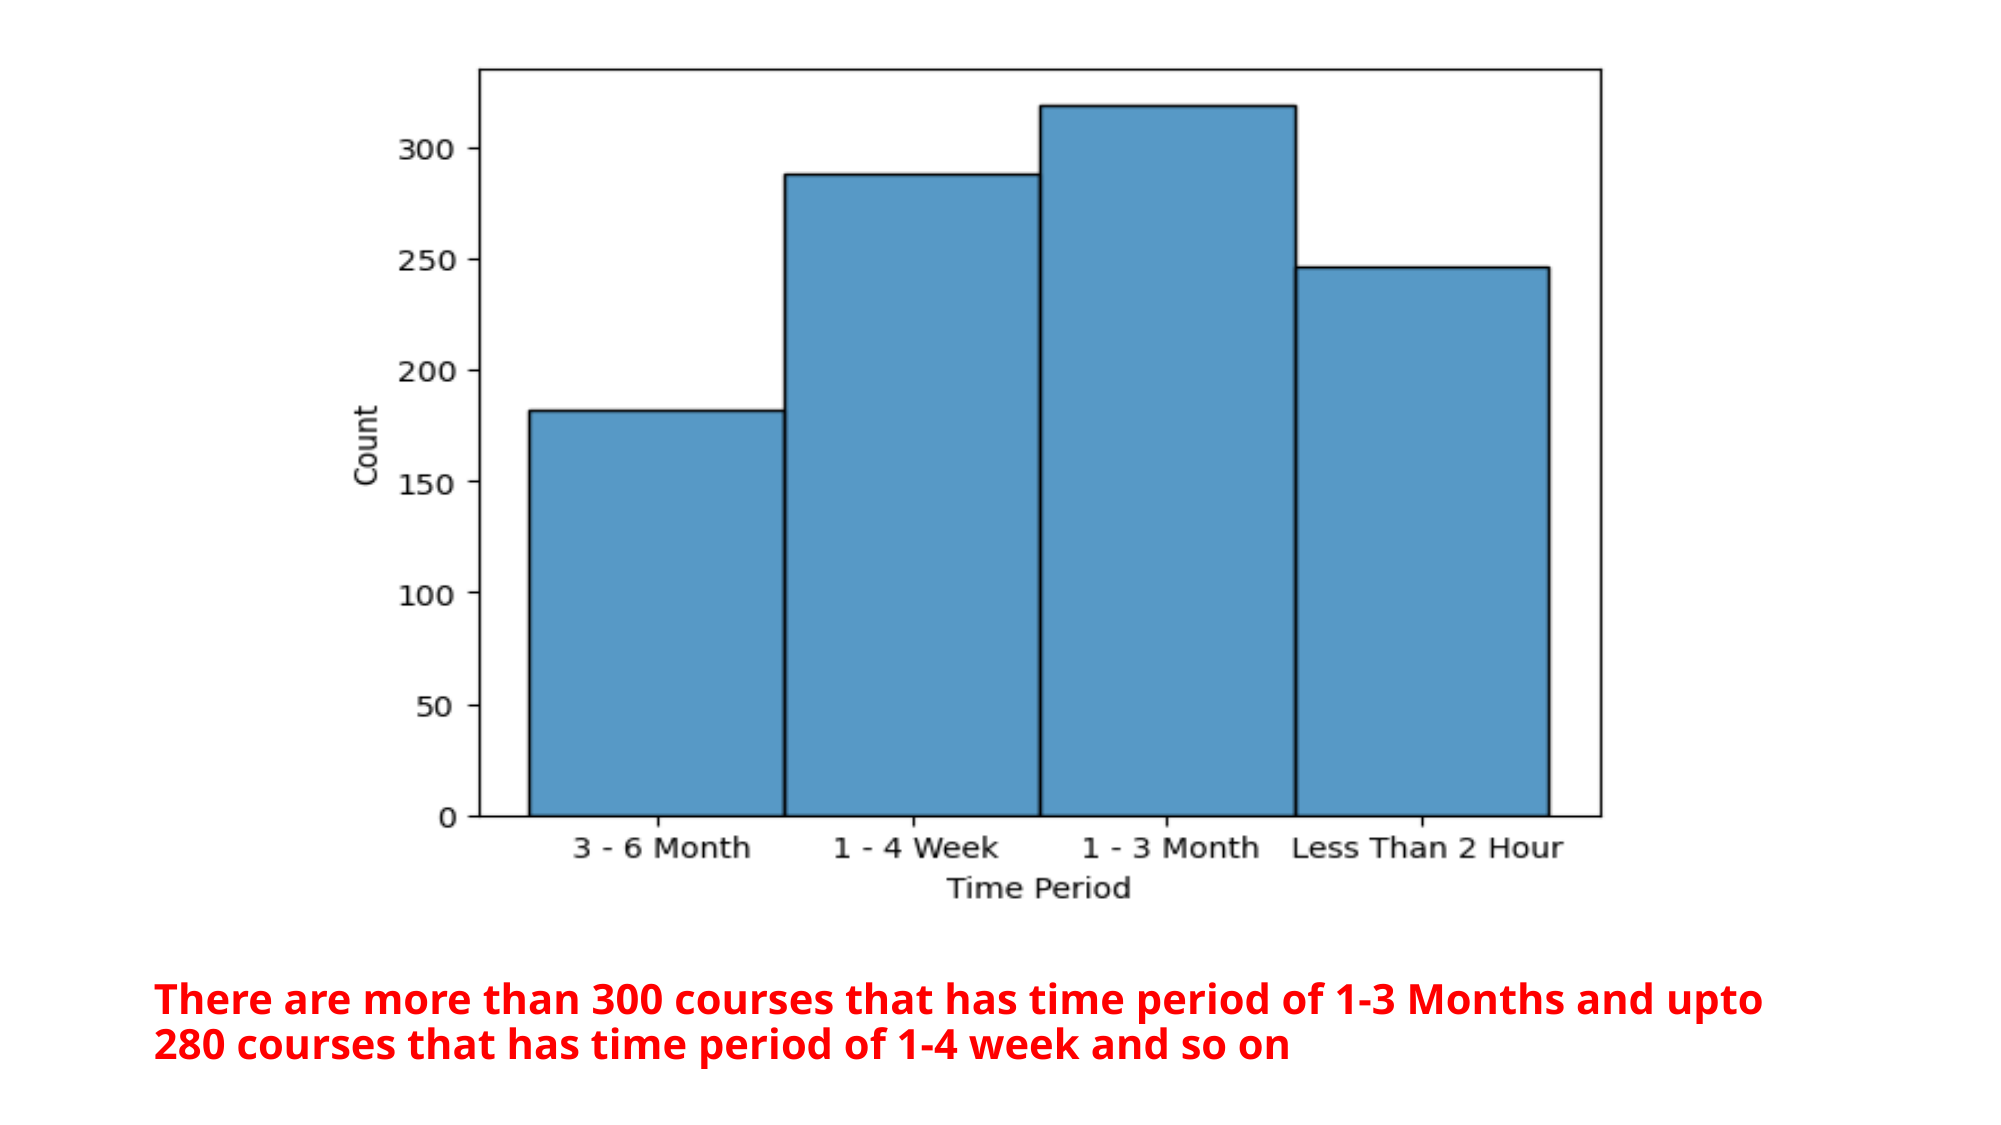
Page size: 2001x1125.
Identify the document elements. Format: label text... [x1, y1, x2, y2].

title There are more than 300 courses that has time period of 1-3 Months and upto 280 courses that has time period of 1-4 week and so on [139, 963, 1826, 1069]
picture [330, 51, 1621, 923]
